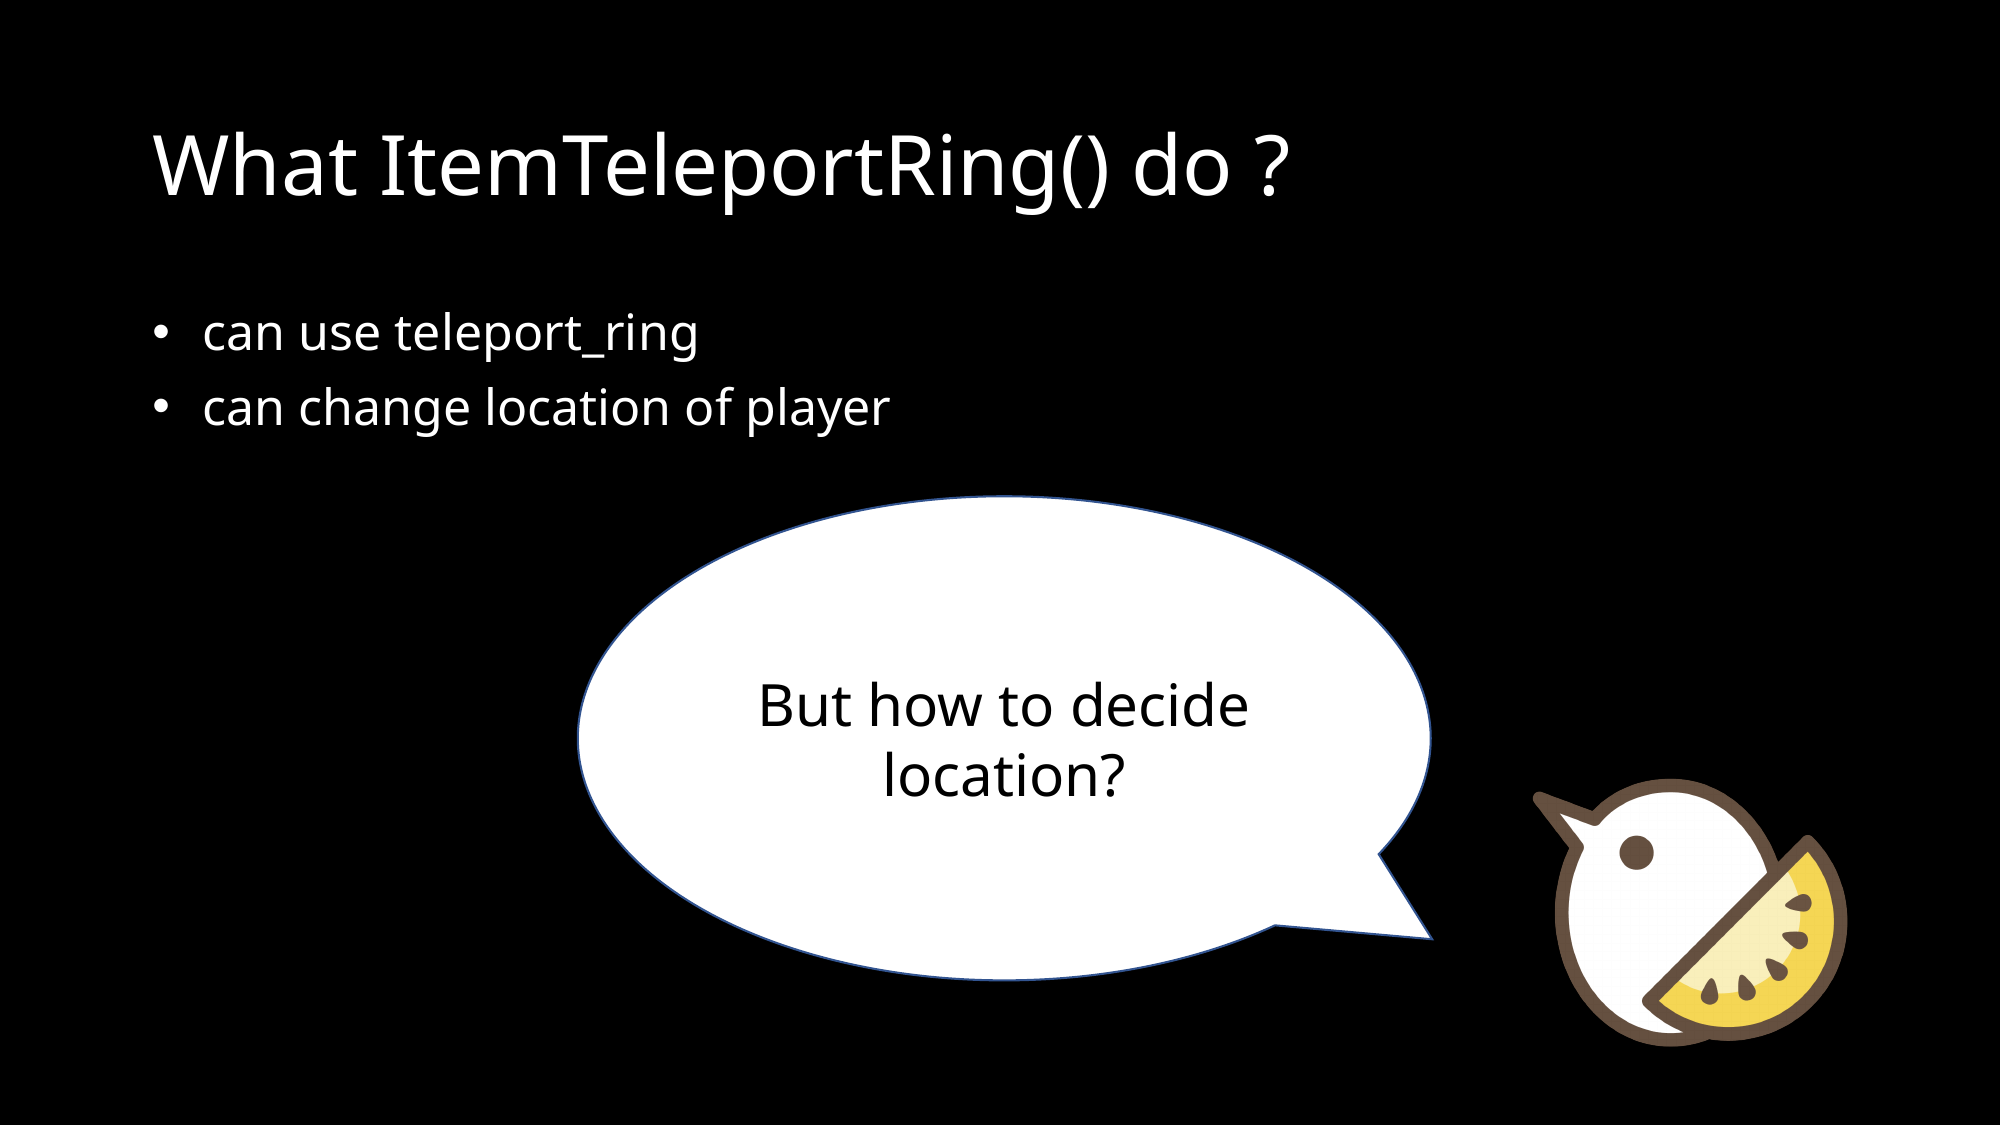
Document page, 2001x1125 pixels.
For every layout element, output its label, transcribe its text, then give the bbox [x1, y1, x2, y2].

text_box But how to decide location? [576, 495, 1435, 982]
title What ItemTeleportRing() do ? [137, 59, 1863, 278]
list can use teleport_ring can change location of player [137, 299, 1863, 1014]
picture [1512, 761, 1863, 1066]
